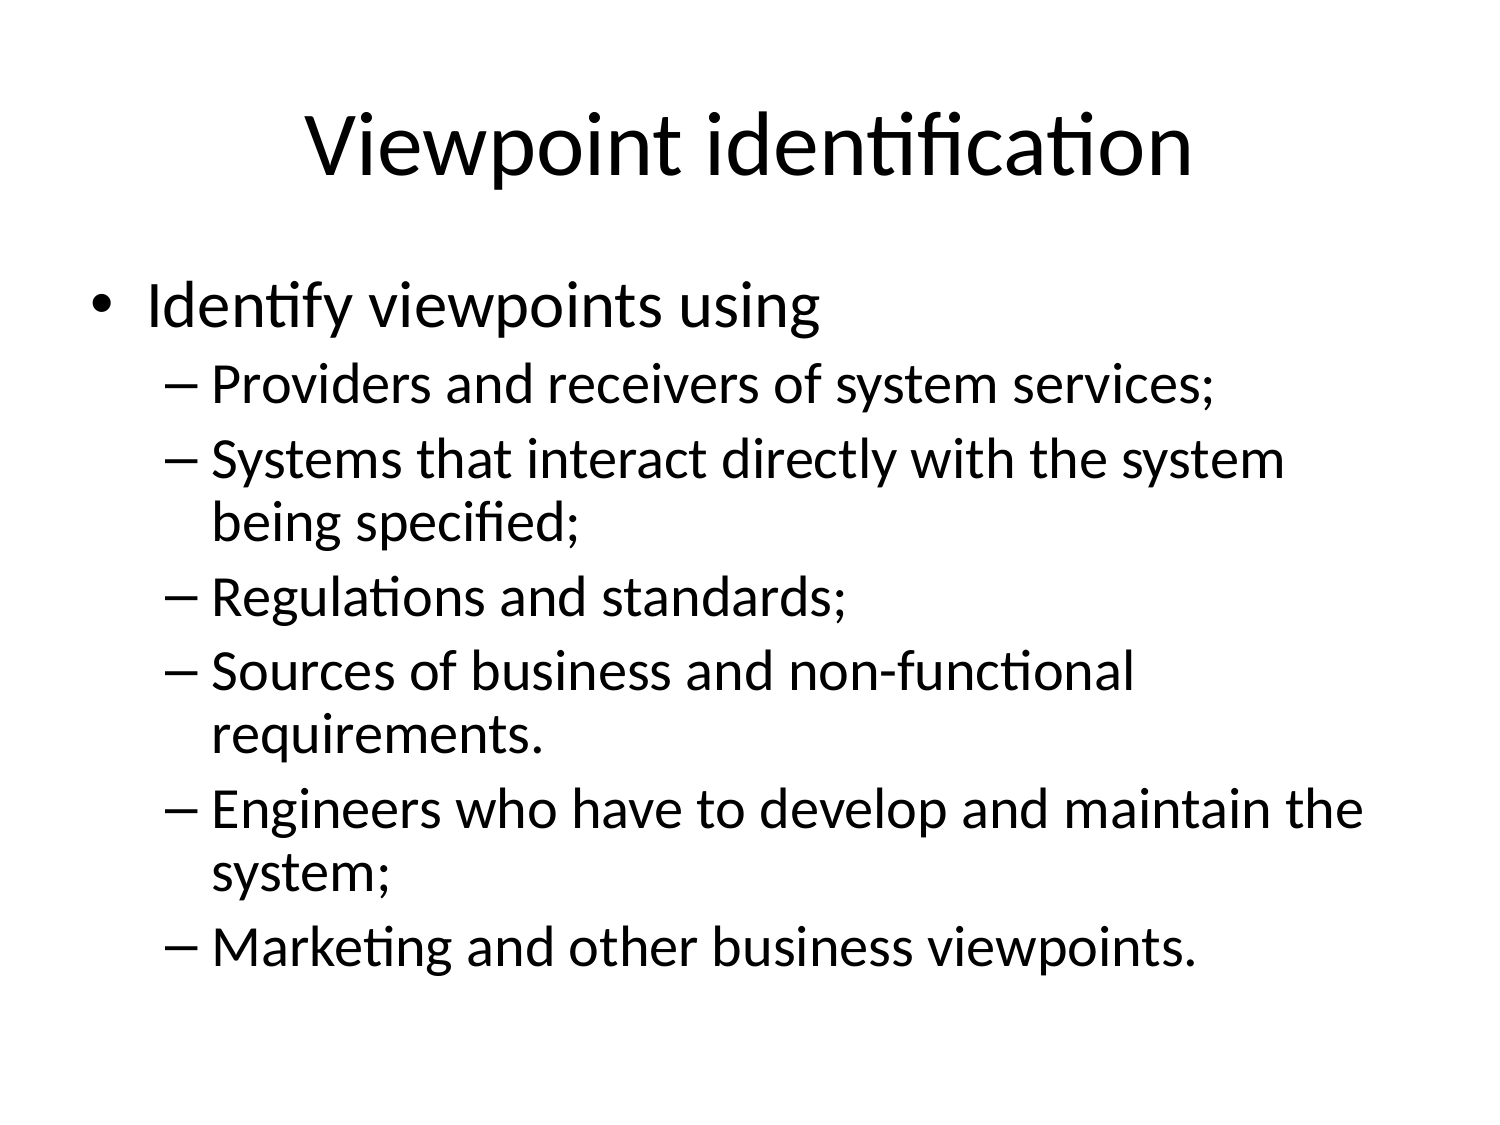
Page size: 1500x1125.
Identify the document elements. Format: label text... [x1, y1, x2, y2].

list Identify viewpoints using Providers and receivers of system services; Systems that interact directly with the system being specified; Regulations and standards; Sources of business and non-functional requirements. Engineers who have to develop and maintain the system; Marketing and other business viewpoints. [75, 262, 1425, 1005]
title Viewpoint identification [75, 45, 1425, 233]
